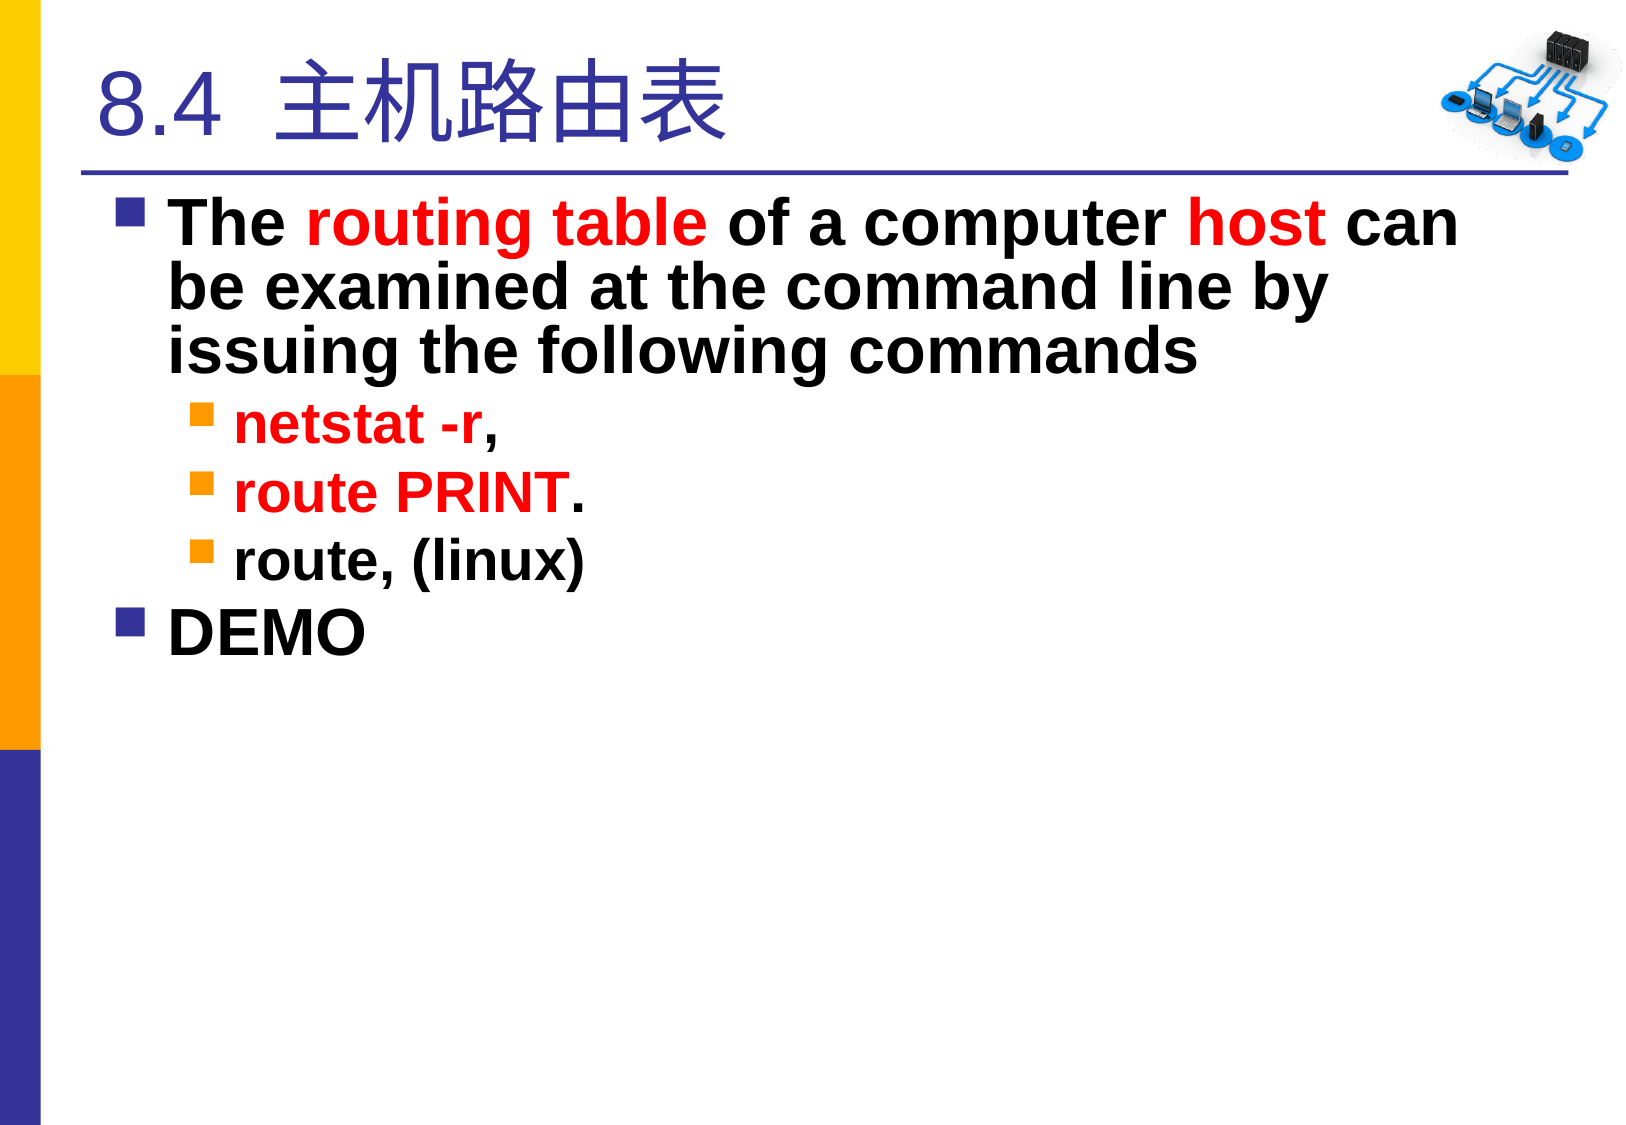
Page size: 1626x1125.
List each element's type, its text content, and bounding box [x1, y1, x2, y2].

list The routing table of a computer host can be examined at the command line by issuing the following commands netstat -r, route PRINT. route, (linux) DEMO [96, 187, 1519, 742]
title 8.4 主机路由表 [81, 30, 1569, 161]
picture [1438, 30, 1624, 165]
